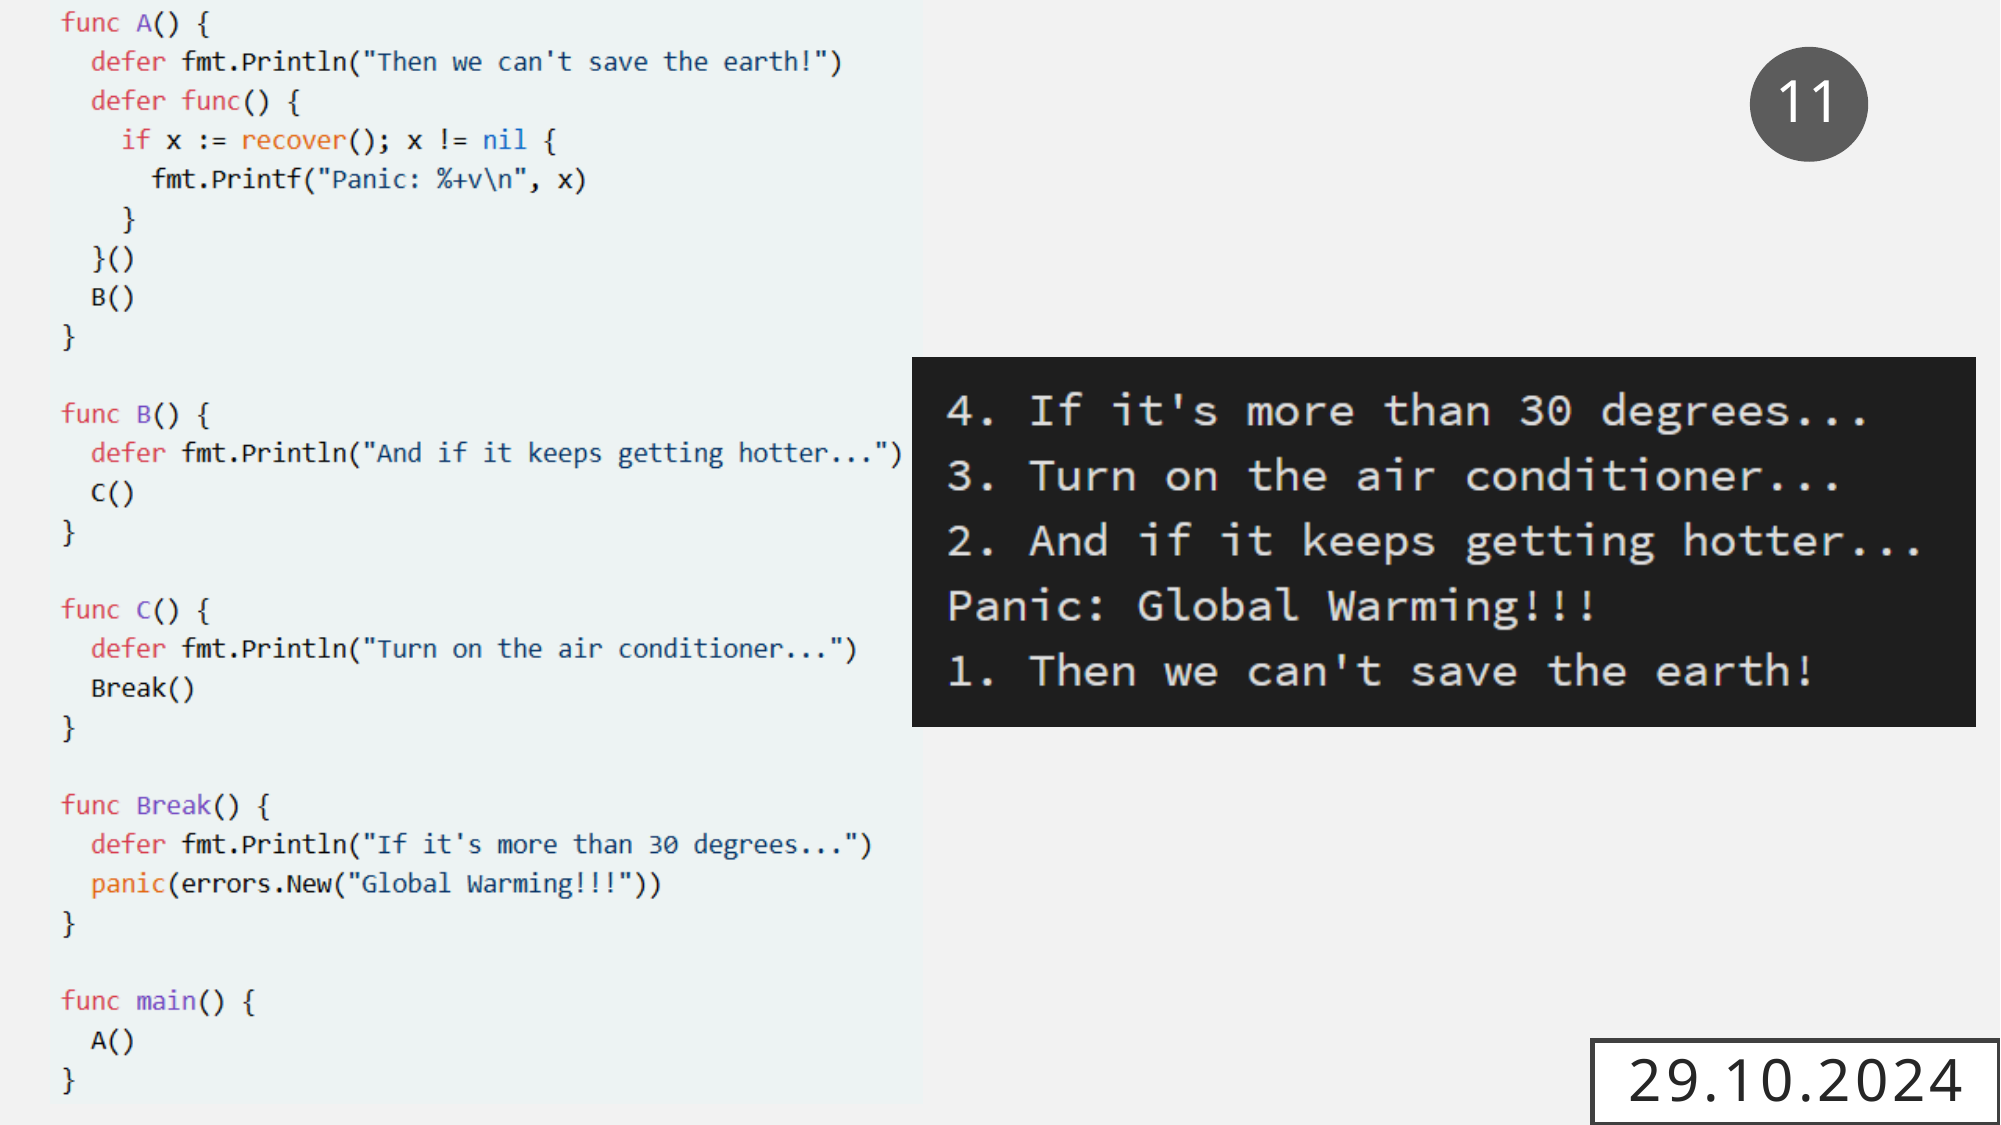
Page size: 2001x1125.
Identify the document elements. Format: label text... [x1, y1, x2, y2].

slide_number 11 [1749, 46, 1869, 162]
picture [50, 0, 1976, 1104]
text_box 29.10.2024 [1592, 1040, 2000, 1125]
